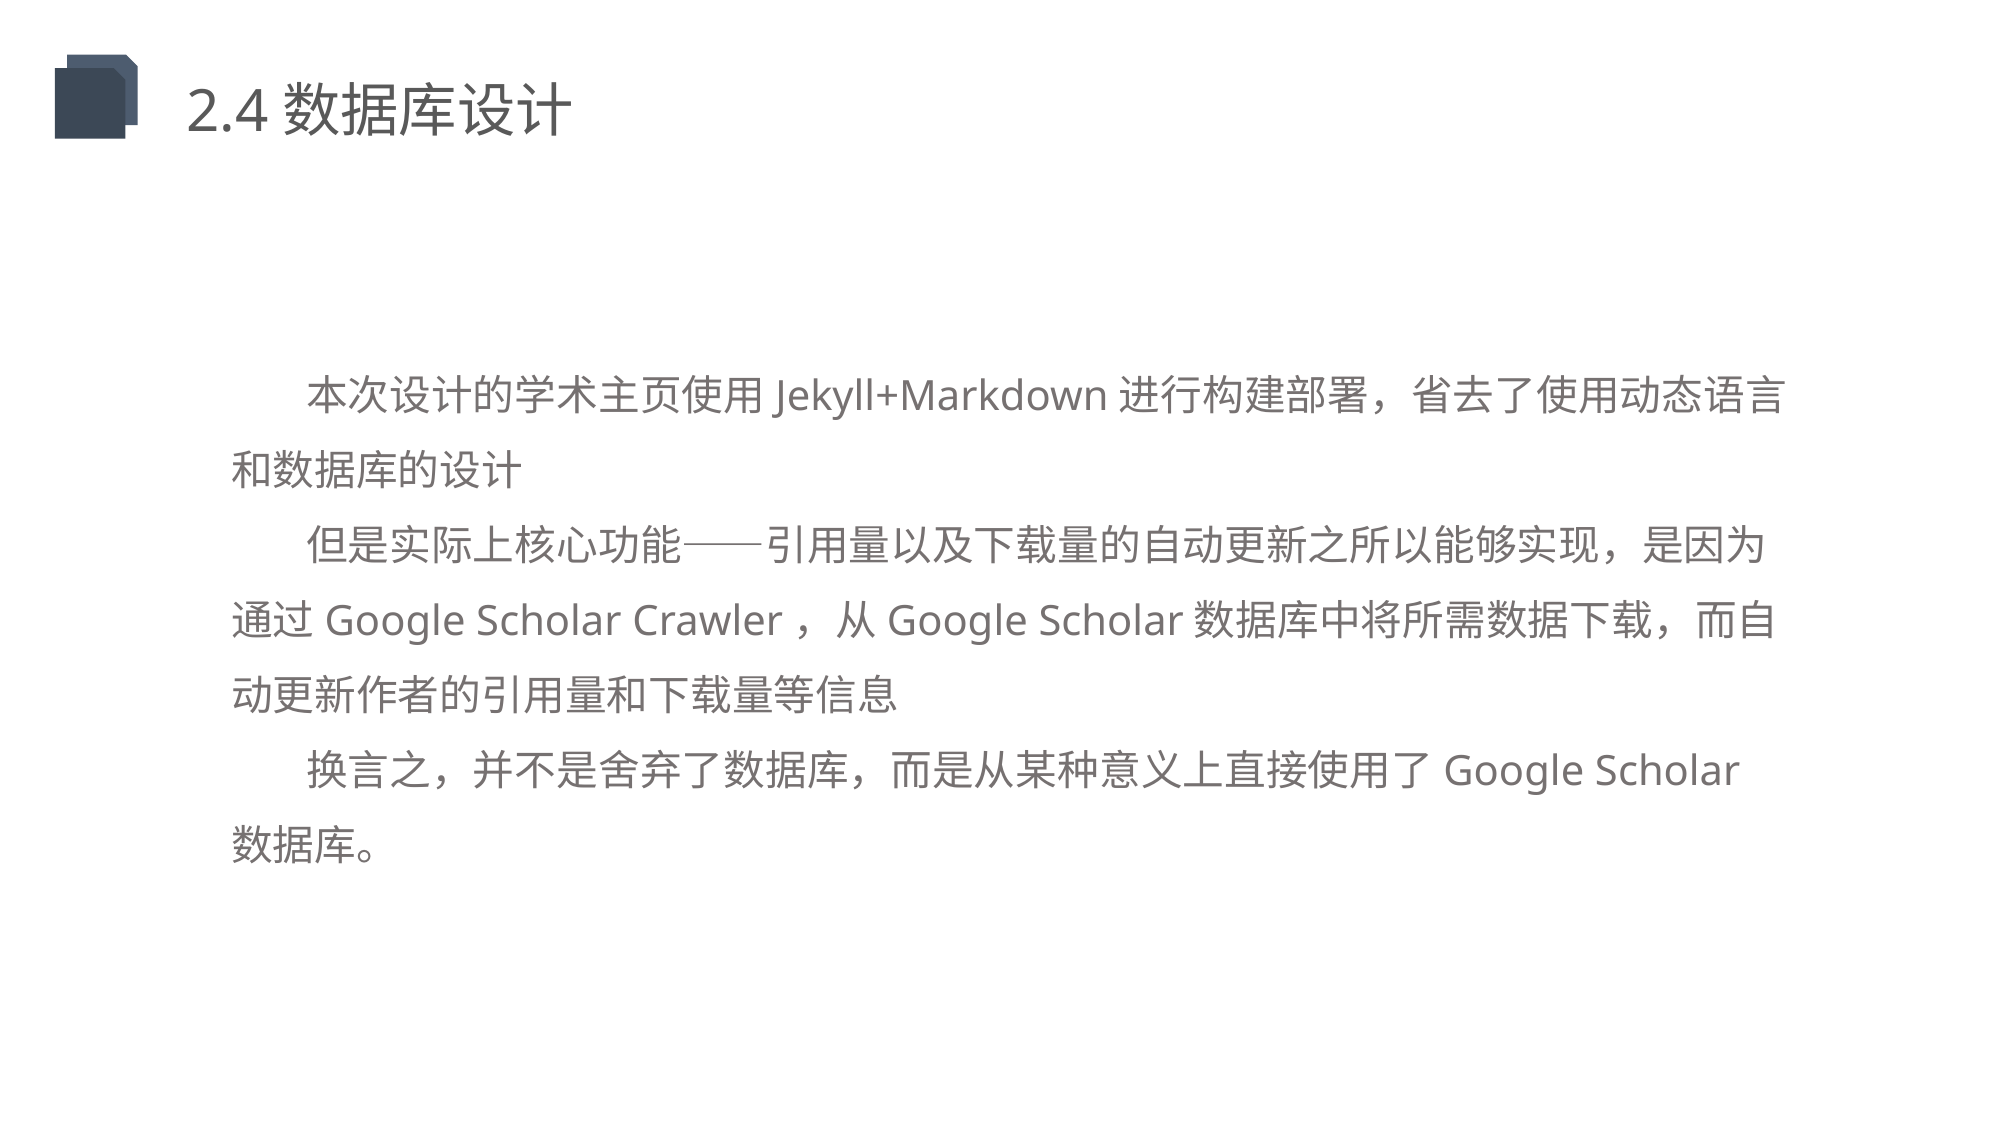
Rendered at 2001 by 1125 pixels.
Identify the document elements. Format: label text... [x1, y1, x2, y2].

text_box [53, 67, 127, 140]
text_box [66, 53, 139, 127]
text_box 本次设计的学术主页使用Jekyll+Markdown进行构建部署，省去了使用动态语言和数据库的设计 但是实际上核心功能——引用量以及下载量的自动更新之所以能够实现，是因为通过Google Scholar Crawler，从Google Scholar数据库中将所需数据下载，而自动更新作者的引用量和下载量等信息 换言之，并不是舍弃了数据库，而是从某种意义上直接使用了Google Scholar数据库。 [216, 336, 1805, 877]
text_box 2.4数据库设计 [171, 53, 994, 163]
